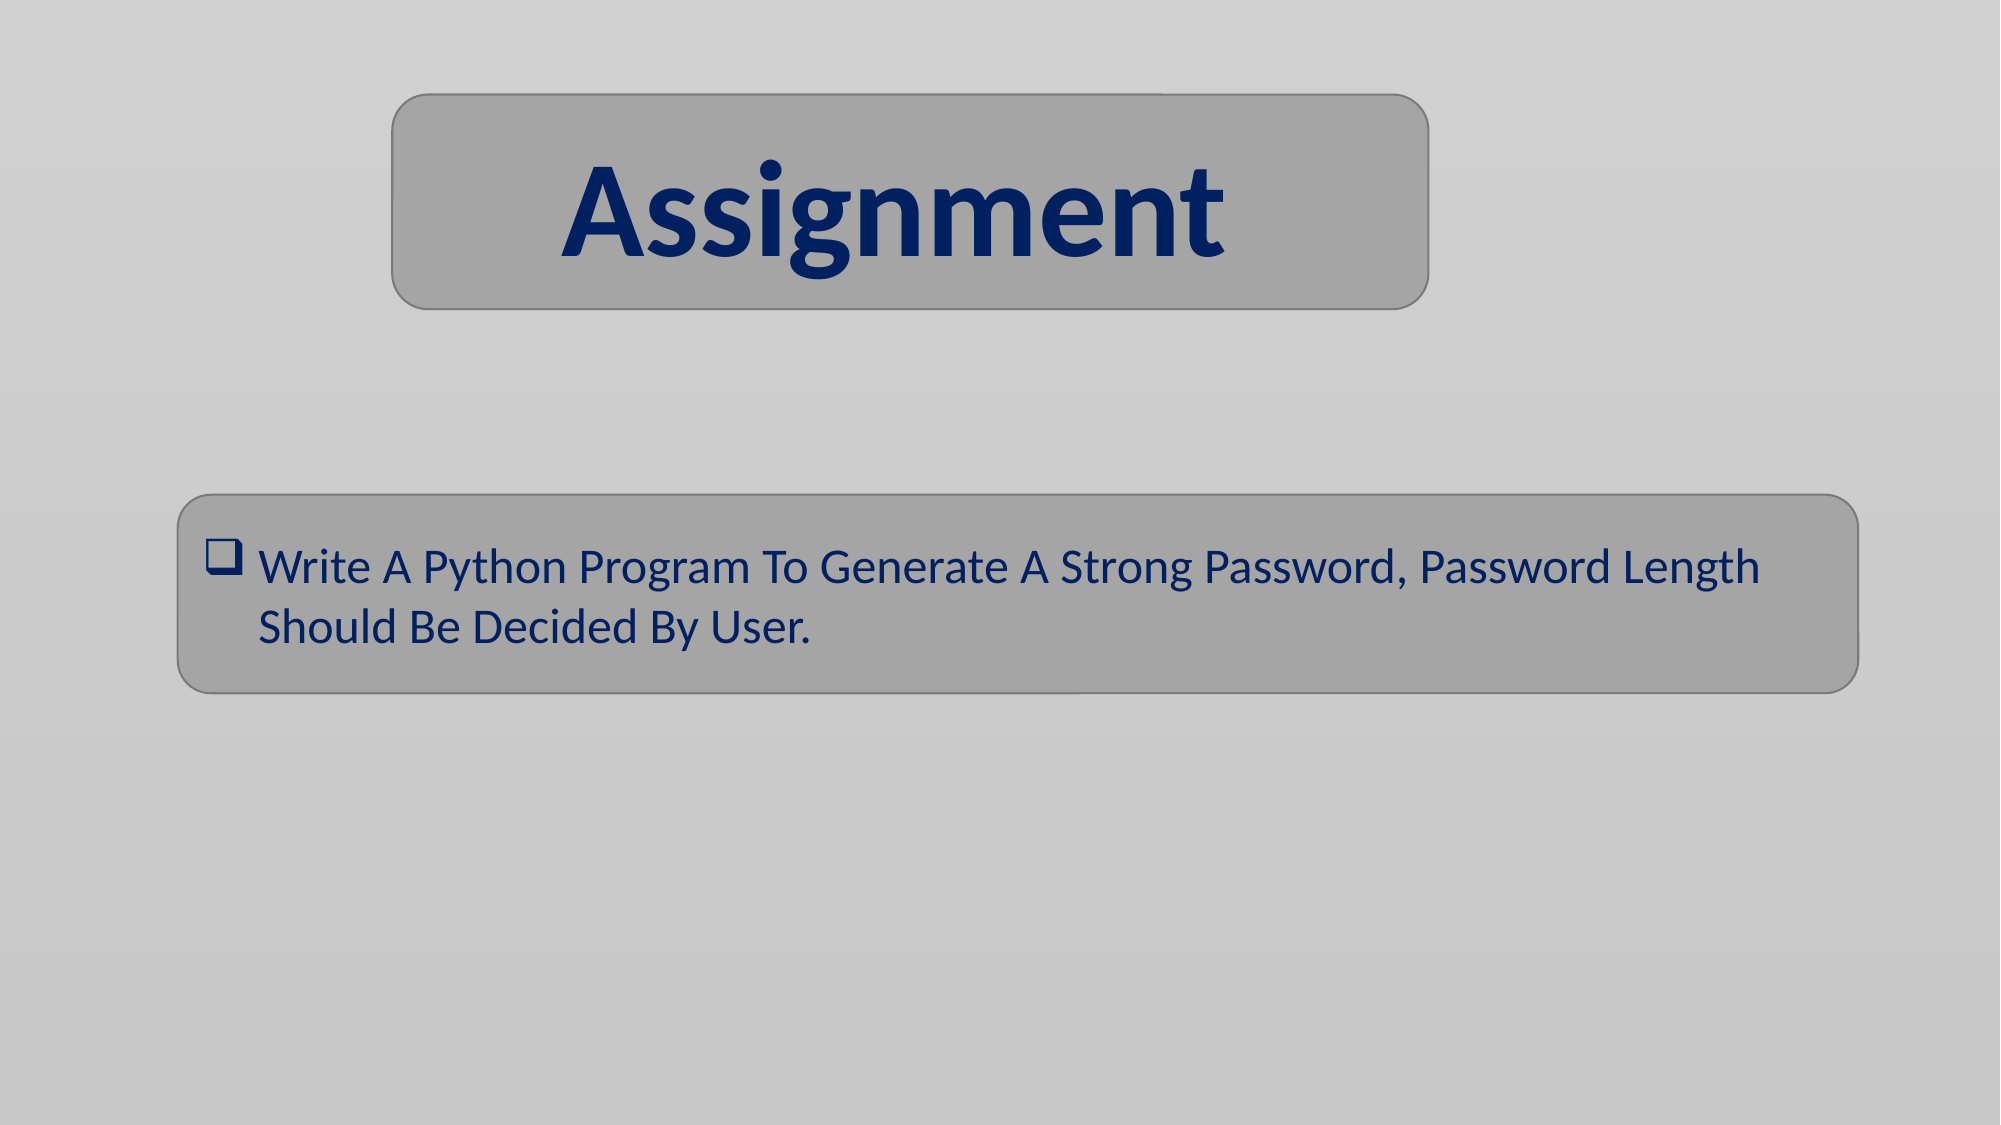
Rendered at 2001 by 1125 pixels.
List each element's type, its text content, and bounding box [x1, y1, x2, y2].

text_box Assignment [391, 93, 1430, 311]
text_box Write A Python Program To Generate A Strong Password, Password Length Should Be Decided By User. [176, 493, 1860, 695]
